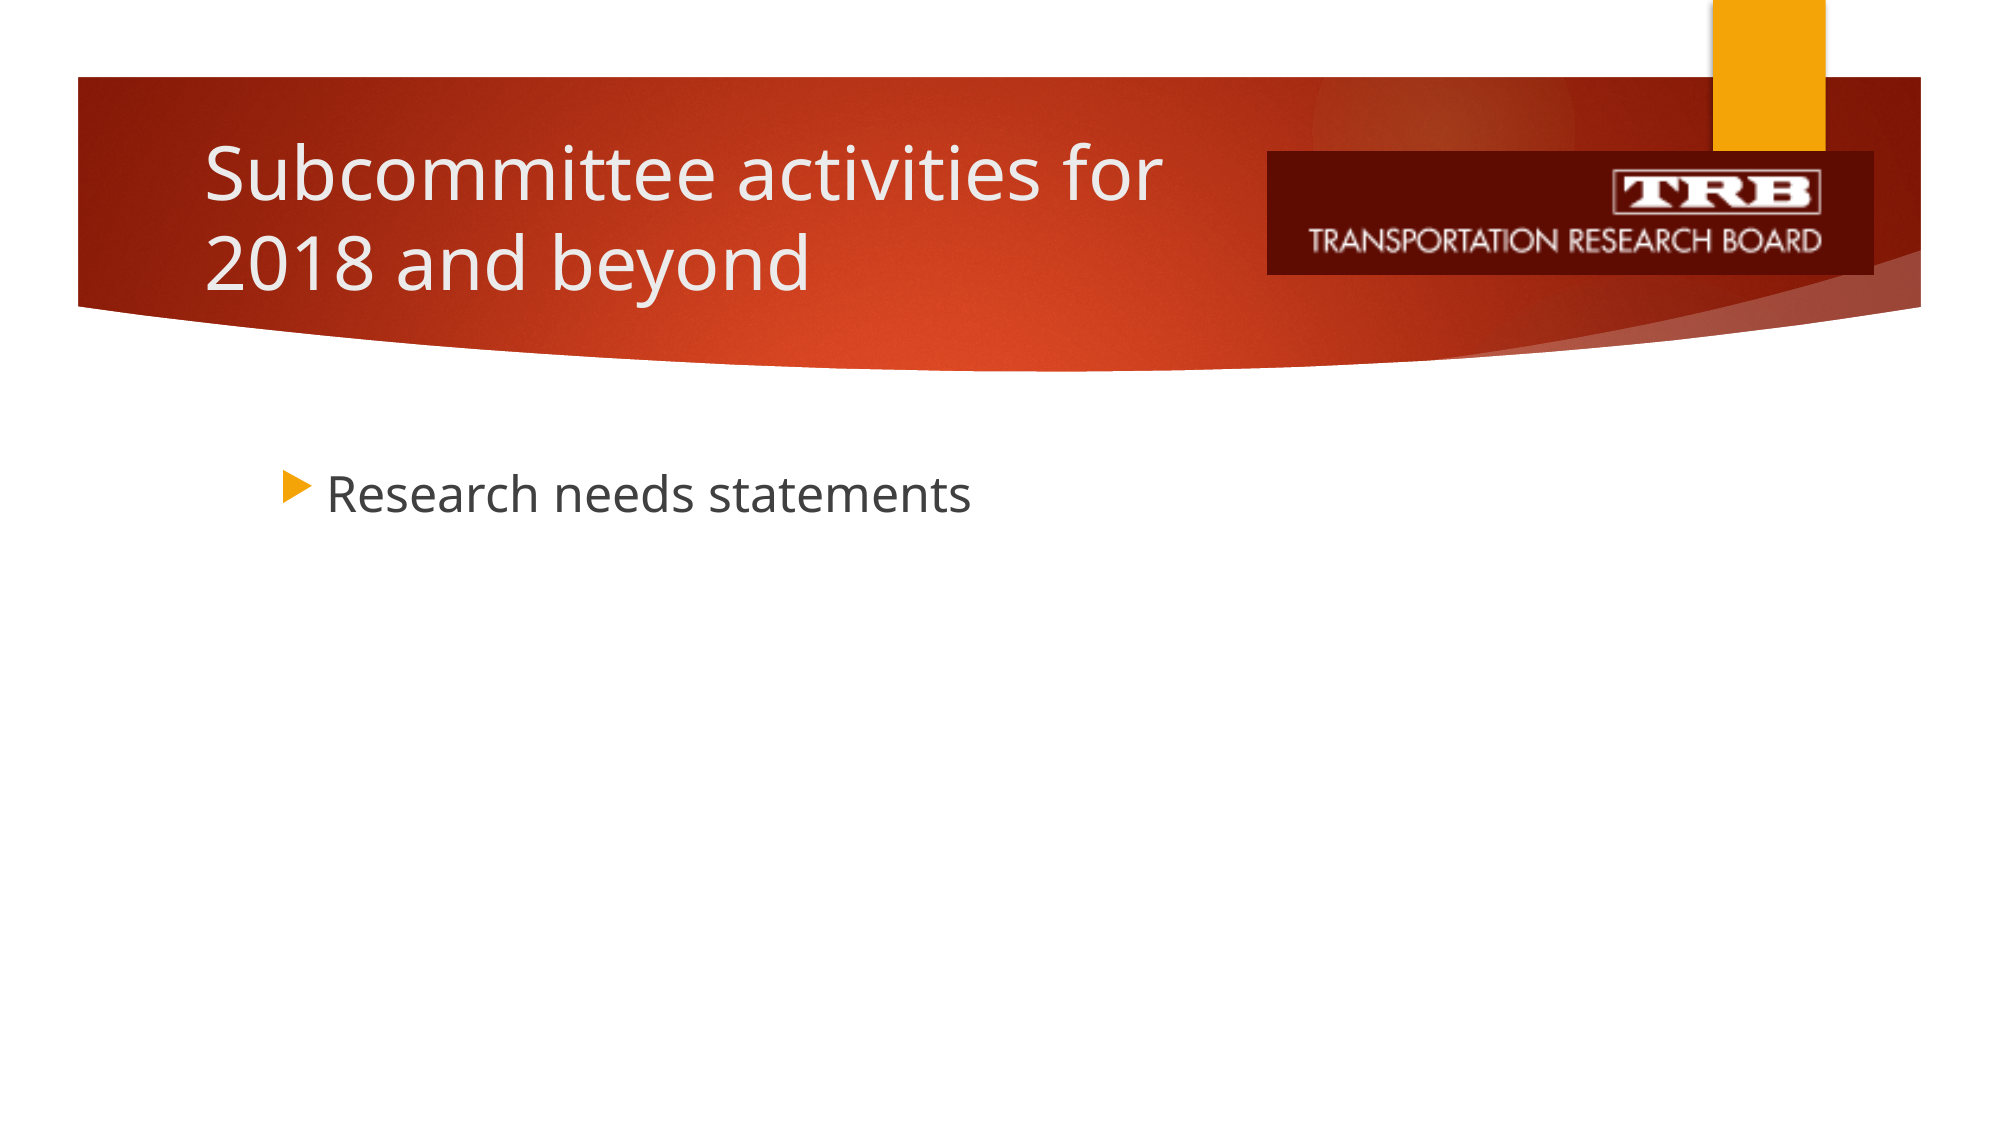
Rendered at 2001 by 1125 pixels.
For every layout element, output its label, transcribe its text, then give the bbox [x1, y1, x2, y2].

picture [1267, 151, 1875, 276]
title Subcommittee activities for 2018 and beyond [189, 155, 1262, 275]
list Research needs statements [189, 454, 1627, 1077]
